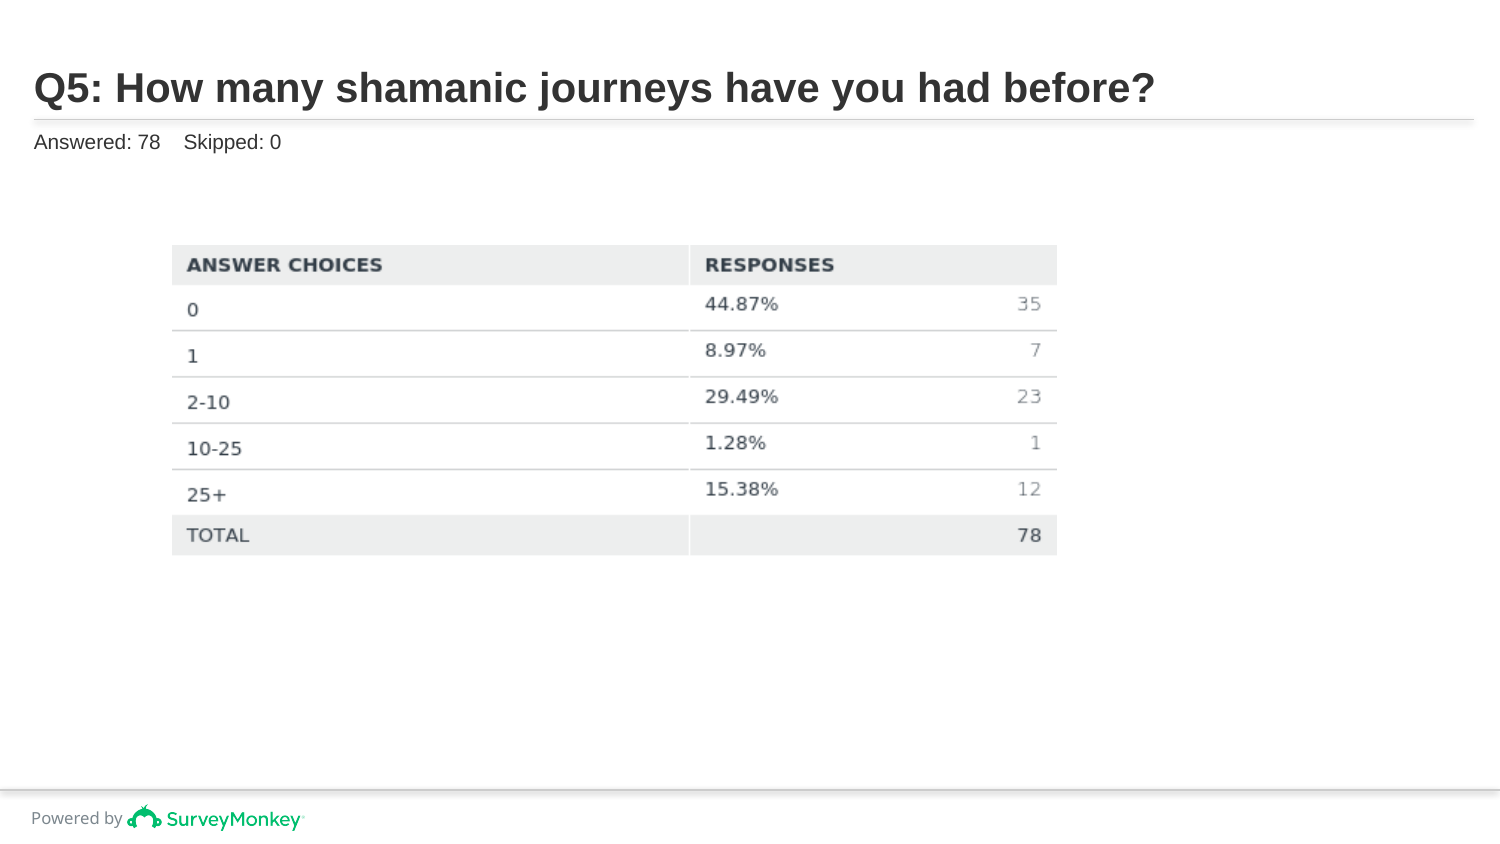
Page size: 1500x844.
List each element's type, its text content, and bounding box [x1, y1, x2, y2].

picture [116, 793, 316, 842]
picture [171, 245, 1057, 557]
title Q5: How many shamanic journeys have you had before? [18, 54, 1369, 119]
list Answered: 78 Skipped: 0 [18, 120, 894, 162]
